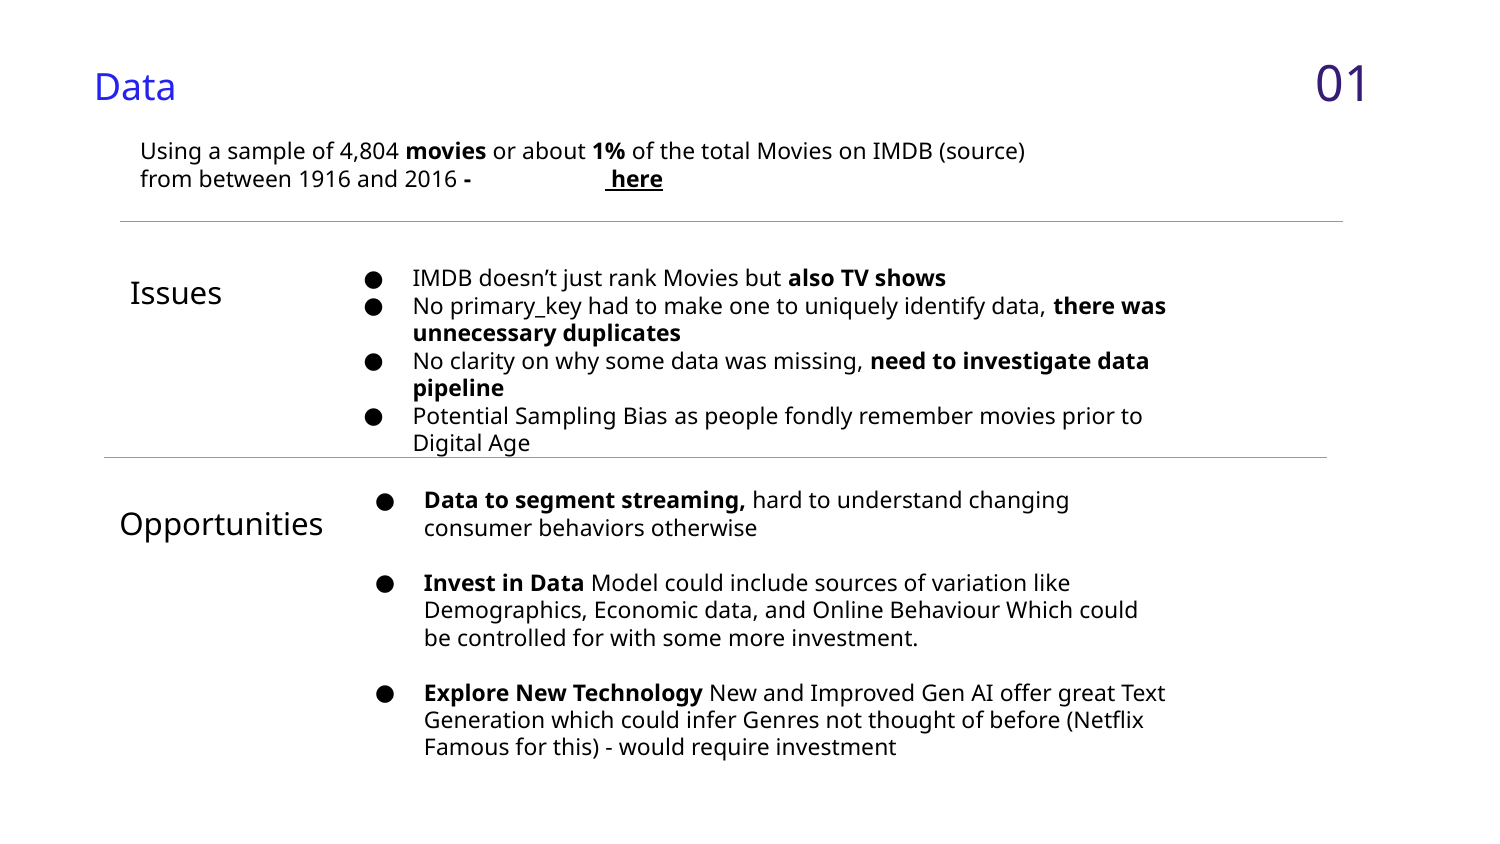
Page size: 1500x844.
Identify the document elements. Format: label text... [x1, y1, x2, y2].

title Data to segment streaming, hard to understand changing consumer behaviors otherwise Invest in Data Model could include sources of variation like Demographics, Economic data, and Online Behaviour Which could be controlled for with some more investment. Explore New Technology New and Improved Gen AI offer great Text Generation which could infer Genres not thought of before (Netflix Famous for this) - would require investment [333, 470, 1188, 773]
subtitle Data [78, 47, 669, 103]
title IMDB doesn’t just rank Movies but also TV shows No primary_key had to make one to uniquely identify data, there was unnecessary duplicates No clarity on why some data was missing, need to investigate data pipeline Potential Sampling Bias as people fondly remember movies prior to Digital Age [322, 248, 1228, 389]
list 01 [1300, 36, 1453, 115]
title Opportunities [104, 489, 333, 553]
title Issues [115, 258, 322, 321]
list Using a sample of 4,804 movies or about 1% of the total Movies on IMDB (source) from between 1916 and 2016 - IMDB Stats here [125, 122, 1067, 174]
